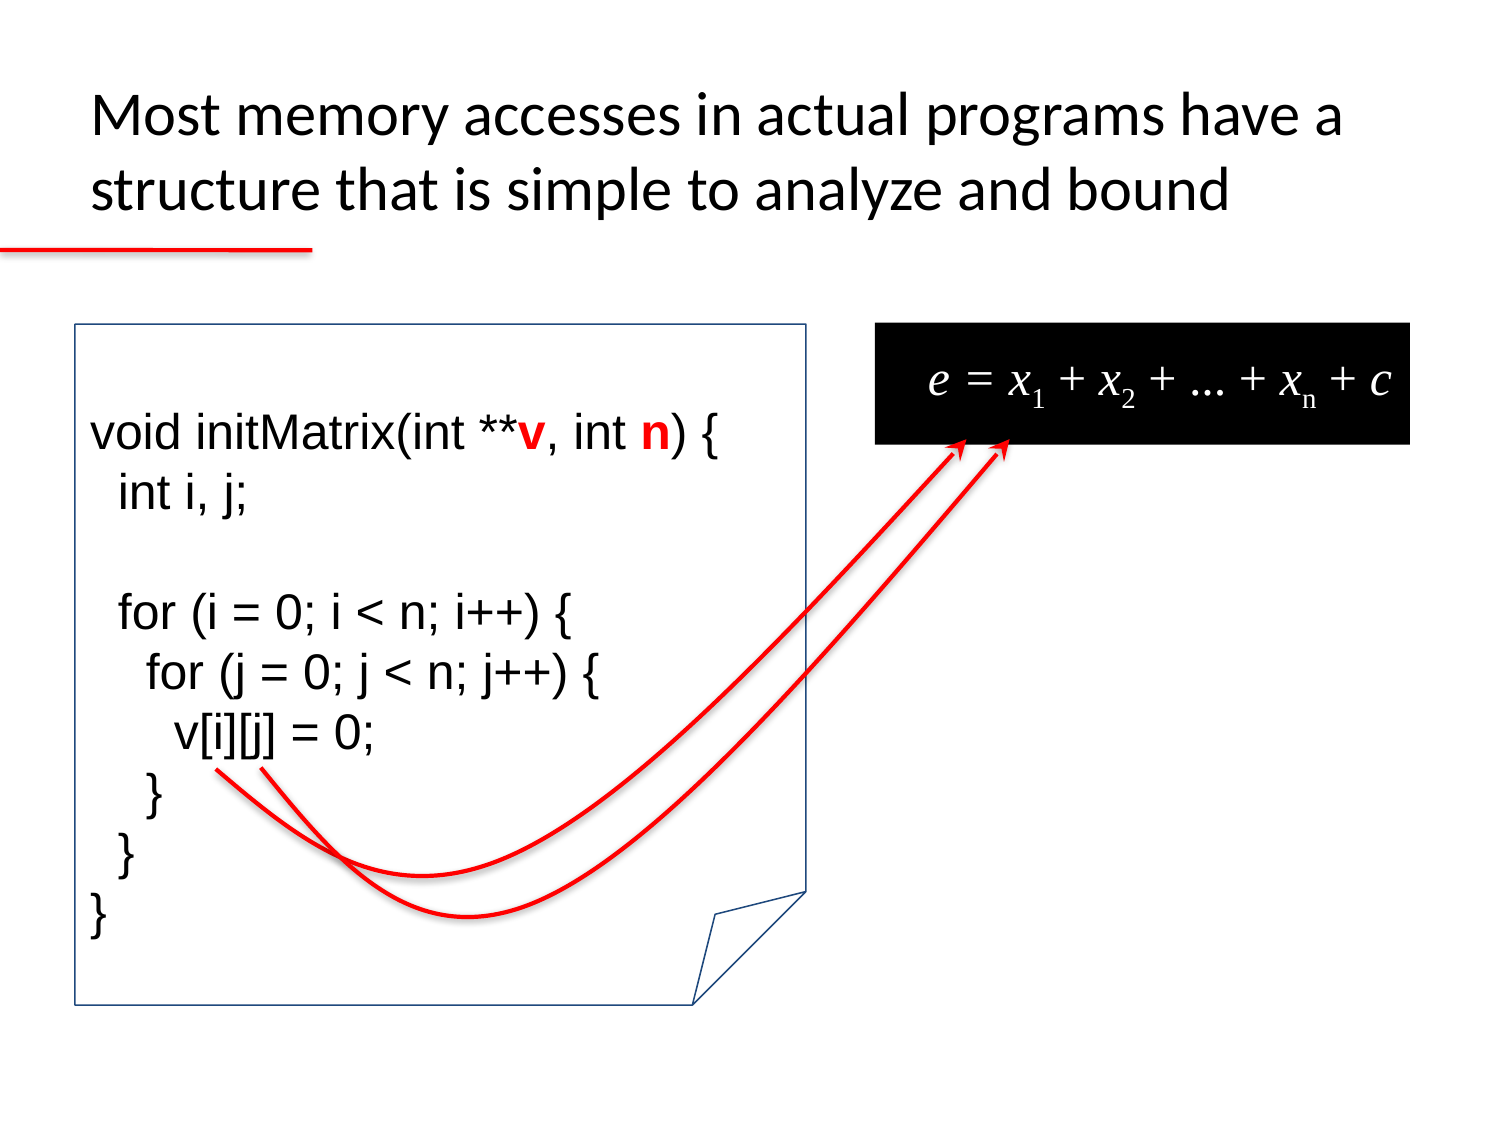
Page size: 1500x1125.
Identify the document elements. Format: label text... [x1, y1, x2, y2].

text_box e = x1 + x2 + ... + xn + c [874, 322, 1410, 445]
text_box [259, 439, 1010, 920]
text_box void initMatrix(int **v, int n) { int i, j; for (i = 0; i < n; i++) { for (j = 0; j < n; j++) { v[i][j] = 0; } } } [74, 324, 806, 1006]
text_box [214, 439, 967, 850]
title Most memory accesses in actual programs have a structure that is simple to analyze and bound [75, 45, 1425, 250]
